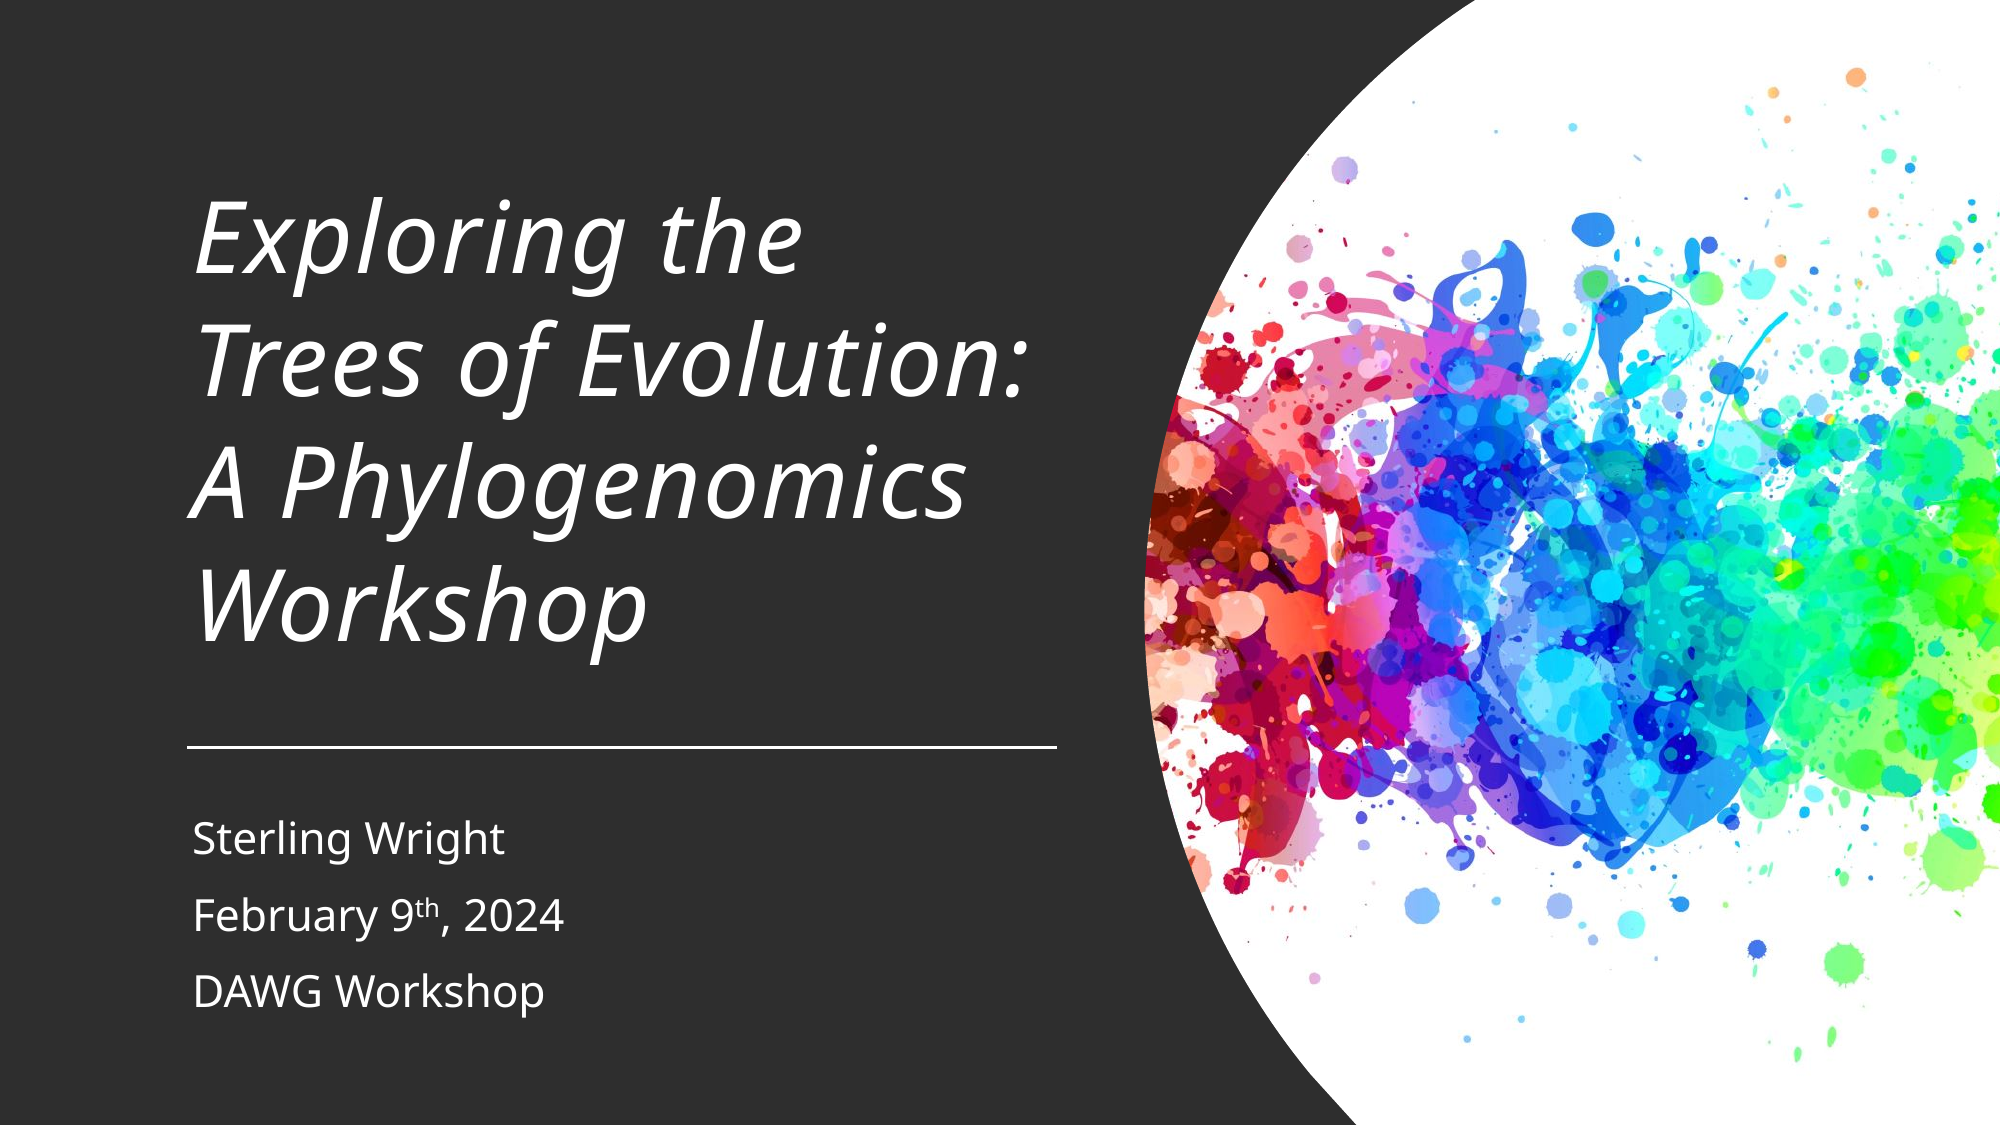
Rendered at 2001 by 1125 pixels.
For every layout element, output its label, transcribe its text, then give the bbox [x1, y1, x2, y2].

title Exploring the Trees of Evolution: A Phylogenomics Workshop [176, 146, 1058, 695]
subtitle Sterling Wright February 9th, 2024 DAWG Workshop [176, 800, 1144, 1029]
text_box [0, 0, 1144, 1125]
picture [1144, 0, 2000, 1125]
